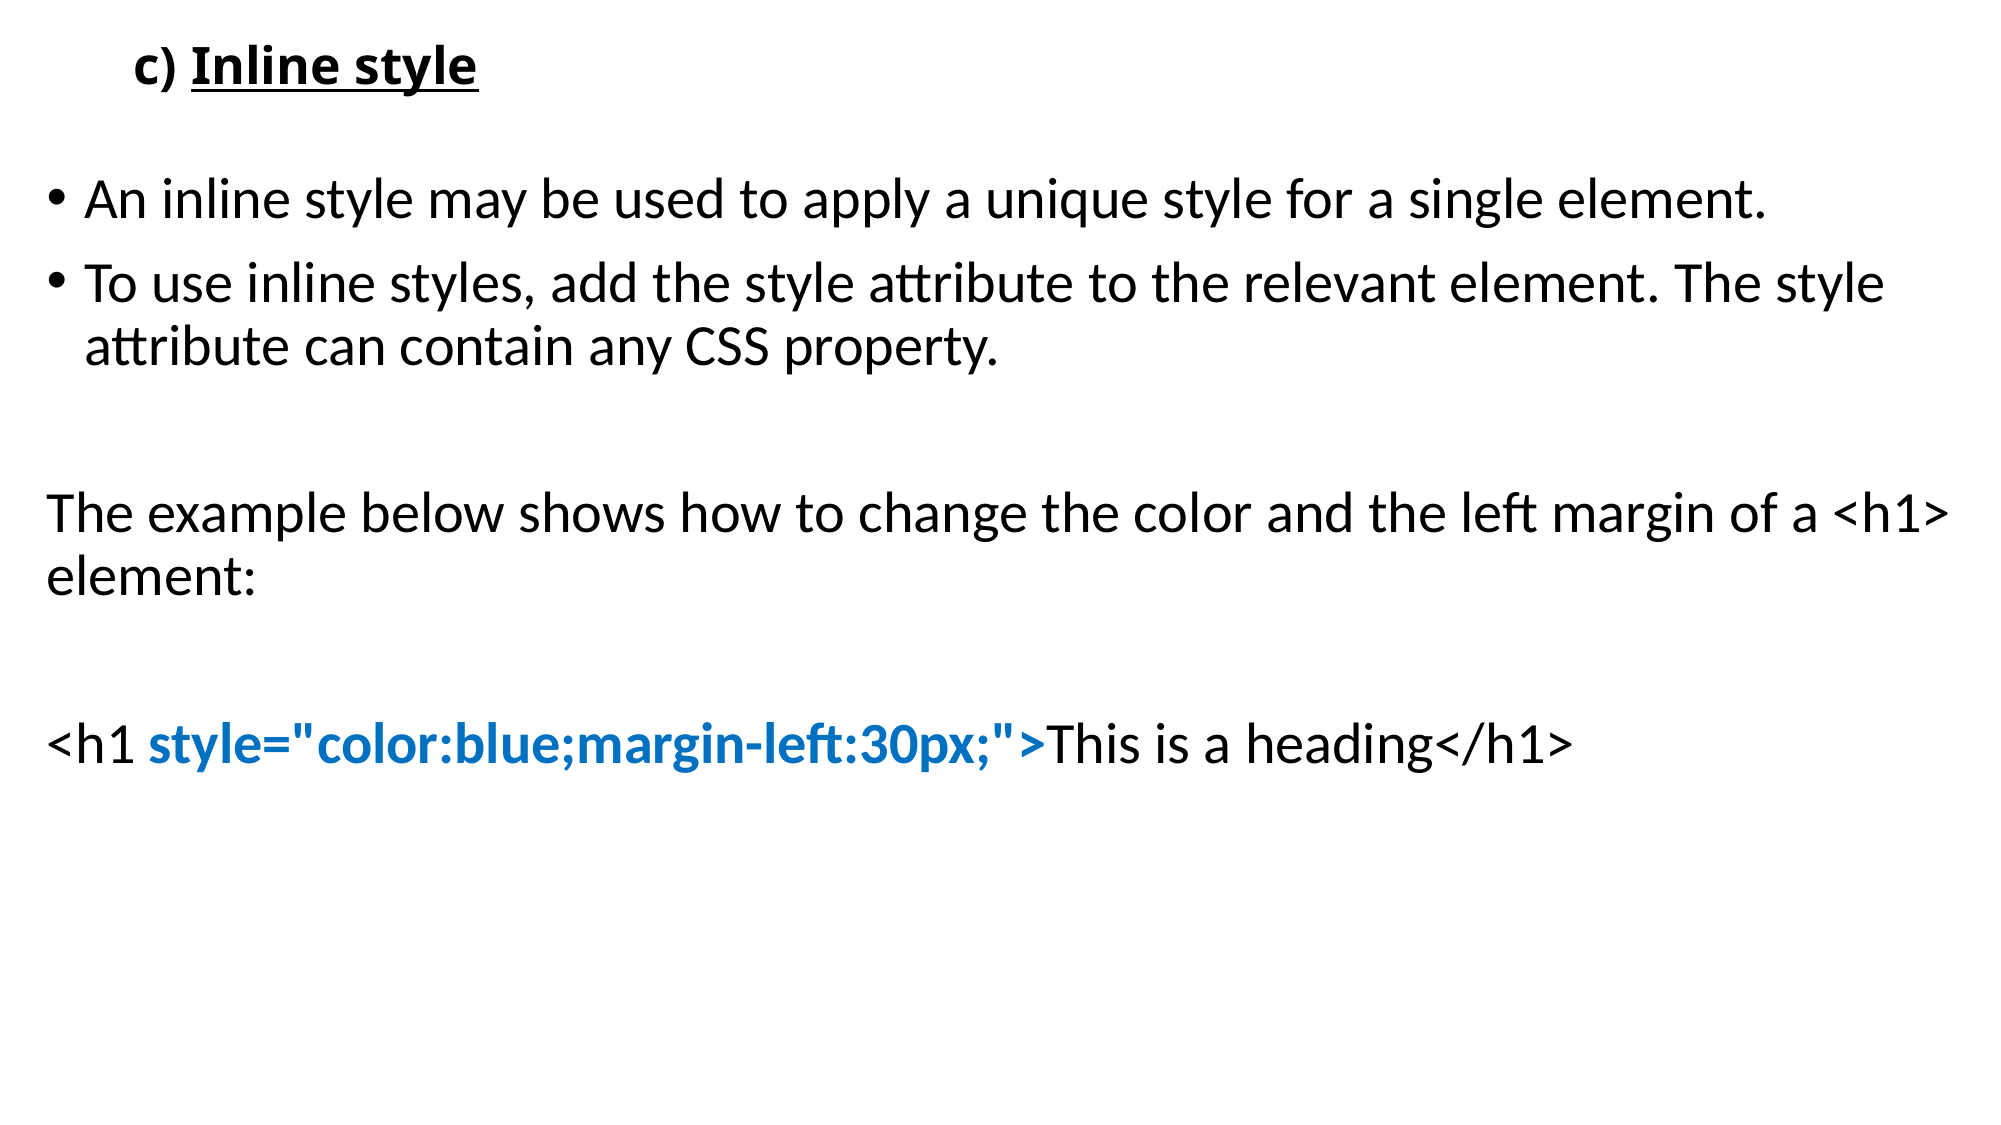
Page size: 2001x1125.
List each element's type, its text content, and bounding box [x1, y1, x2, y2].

title c) Inline style [118, 32, 1844, 104]
list An inline style may be used to apply a unique style for a single element. To use inline styles, add the style attribute to the relevant element. The style attribute can contain any CSS property. The example below shows how to change the color and the left margin of a <h1> element: <h1 style="color:blue;margin-left:30px;">This is a heading</h1> [31, 160, 1967, 1014]
